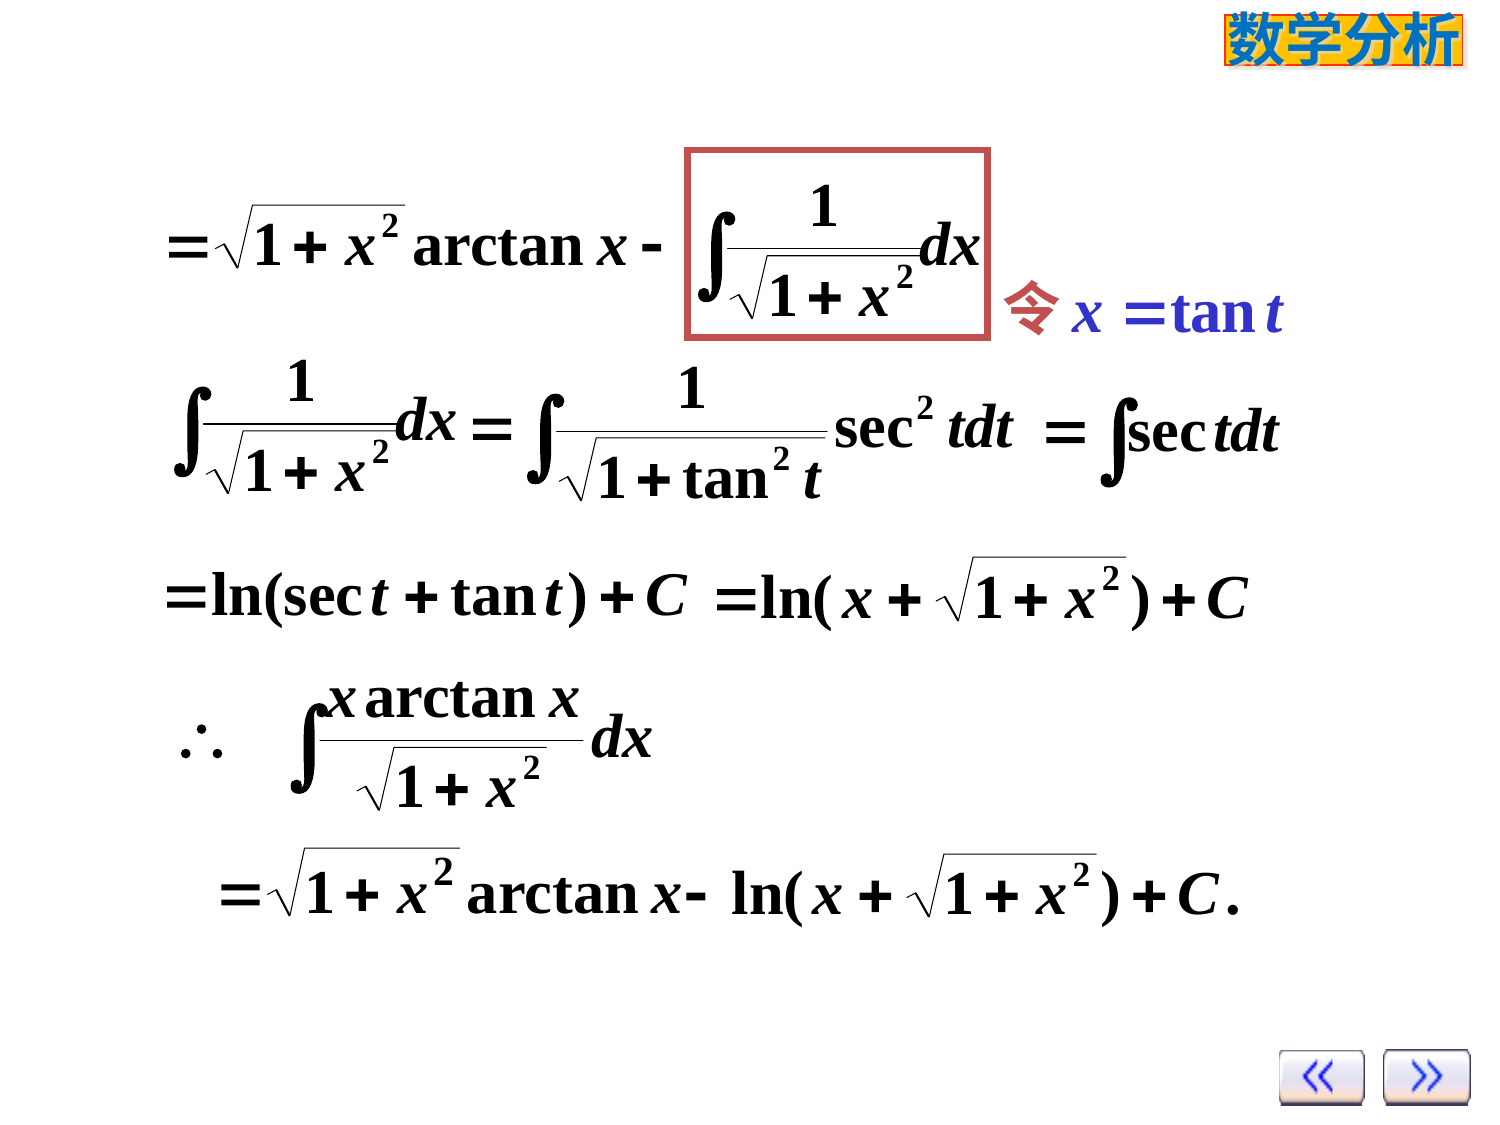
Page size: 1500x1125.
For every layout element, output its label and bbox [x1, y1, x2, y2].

text_box [160, 171, 988, 325]
text_box [212, 842, 688, 922]
picture [1279, 1050, 1365, 1106]
picture [1383, 1049, 1471, 1106]
text_box [180, 663, 659, 816]
text_box [687, 333, 982, 338]
text_box [161, 346, 464, 500]
text_box [987, 264, 1288, 351]
text_box [463, 353, 1021, 507]
text_box [1037, 382, 1288, 487]
text_box [158, 567, 696, 635]
text_box [687, 149, 988, 171]
text_box [681, 847, 1243, 934]
text_box [707, 551, 1257, 638]
